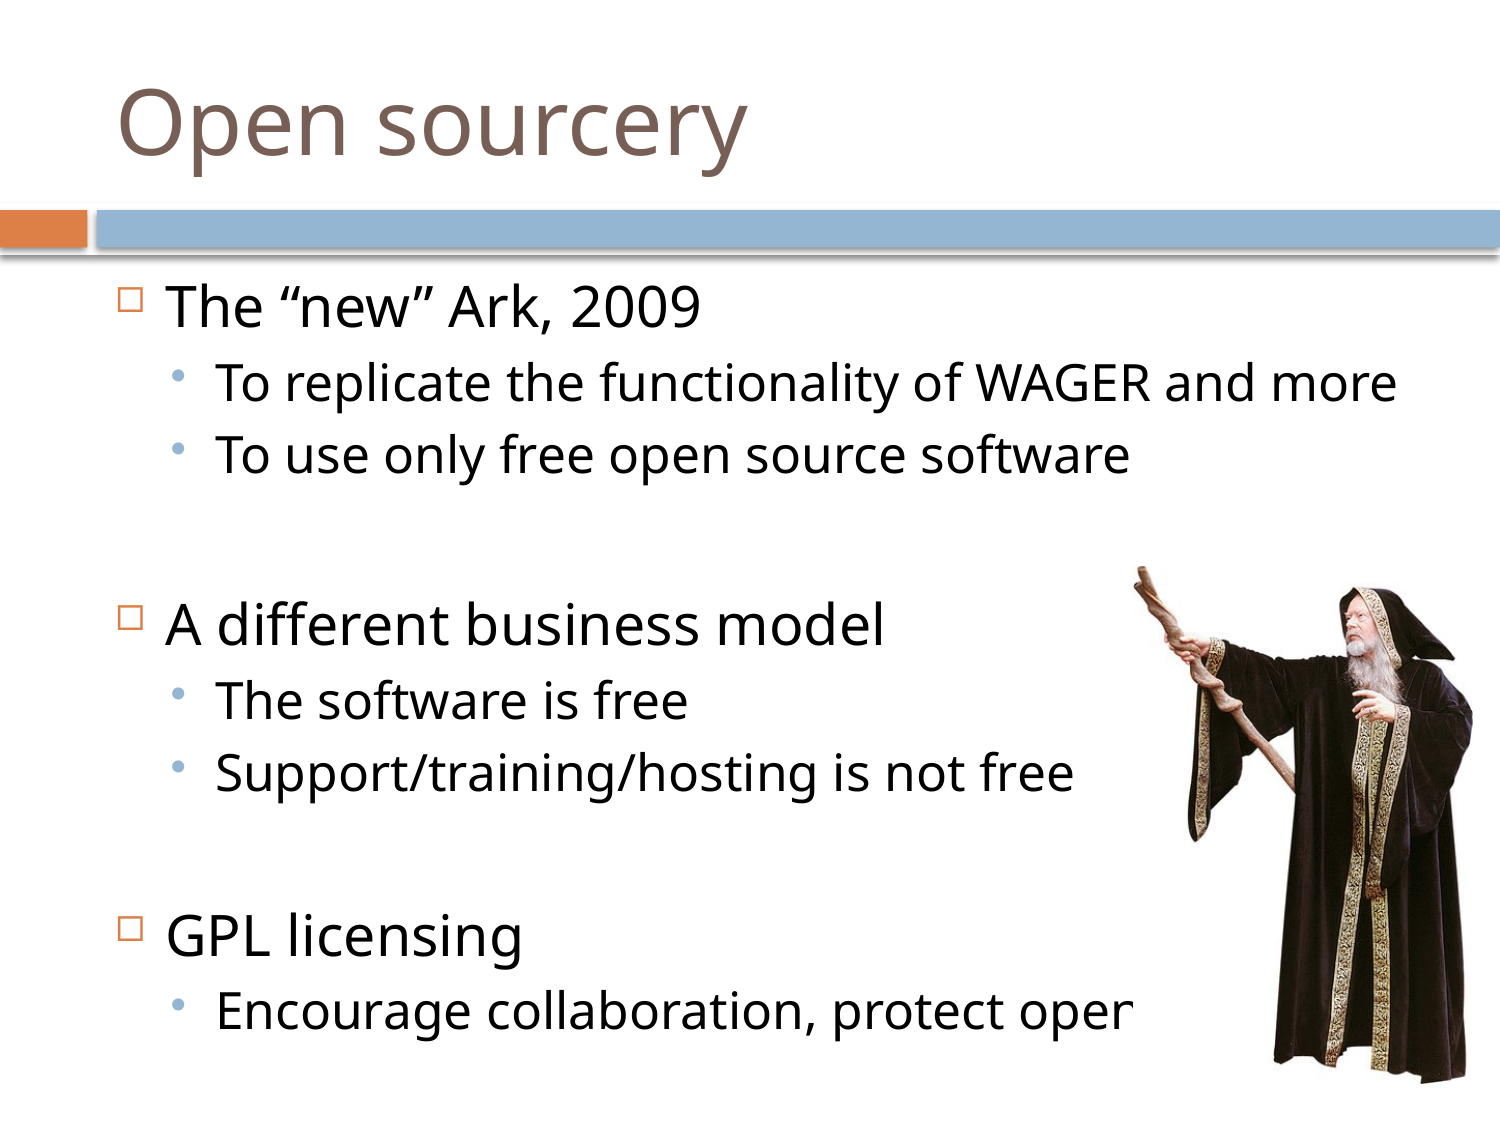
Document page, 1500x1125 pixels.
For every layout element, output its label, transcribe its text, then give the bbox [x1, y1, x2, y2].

list The “new” Ark, 2009 To replicate the functionality of WAGER and more To use only free open source software A different business model The software is free Support/training/hosting is not free GPL licensing Encourage collaboration, protect openness [100, 262, 1438, 1057]
title Open sourcery [100, 37, 1438, 200]
picture [1133, 566, 1474, 1084]
